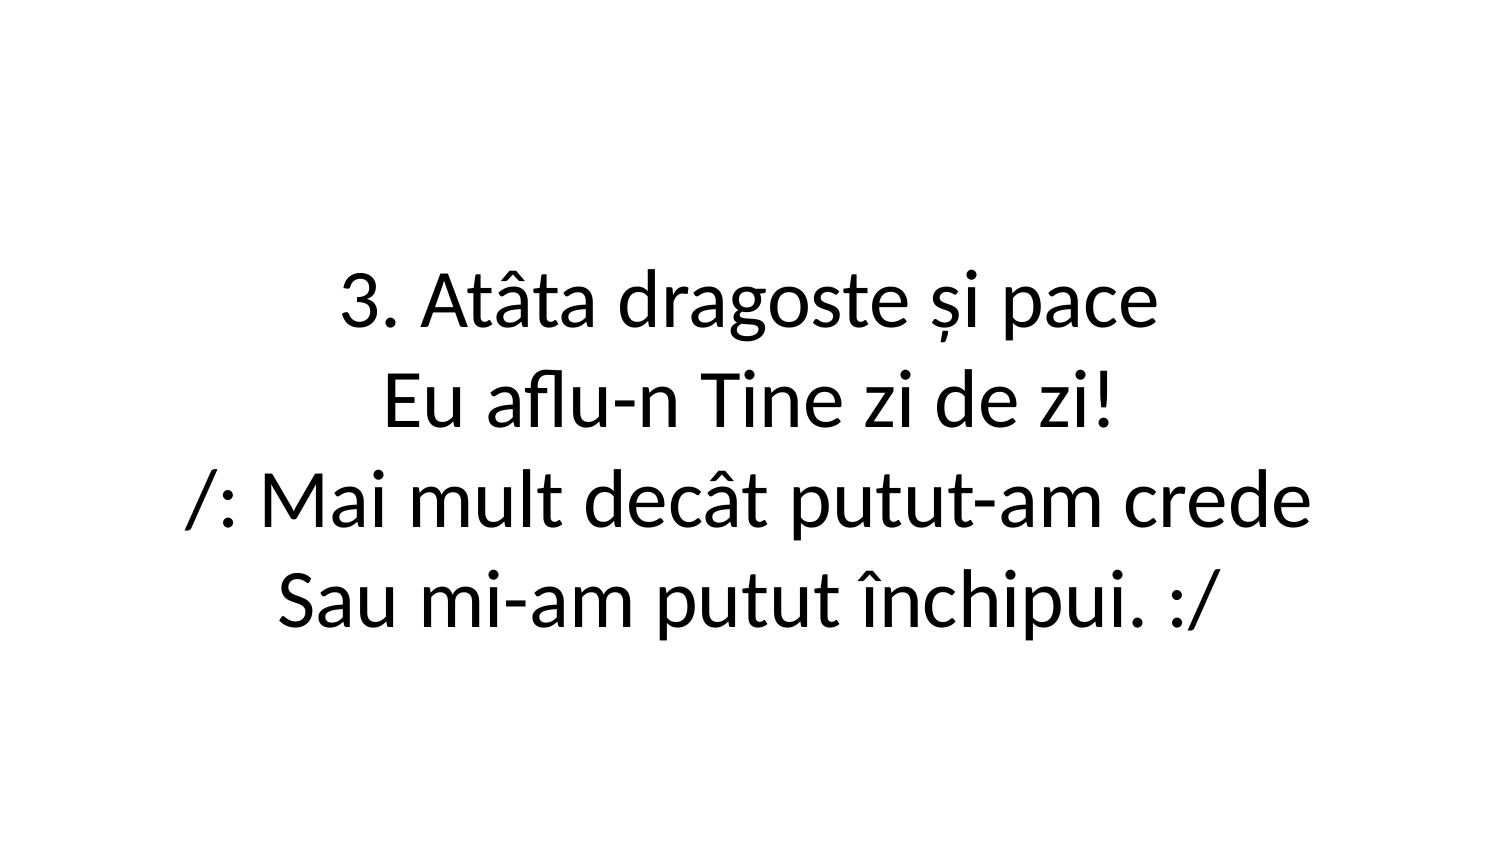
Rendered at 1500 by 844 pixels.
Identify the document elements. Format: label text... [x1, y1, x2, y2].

text_box 3. Atâta dragoste și pace Eu aflu-n Tine zi de zi! /: Mai mult decât putut-am crede Sau mi-am putut închipui. :/ [170, 192, 1330, 652]
